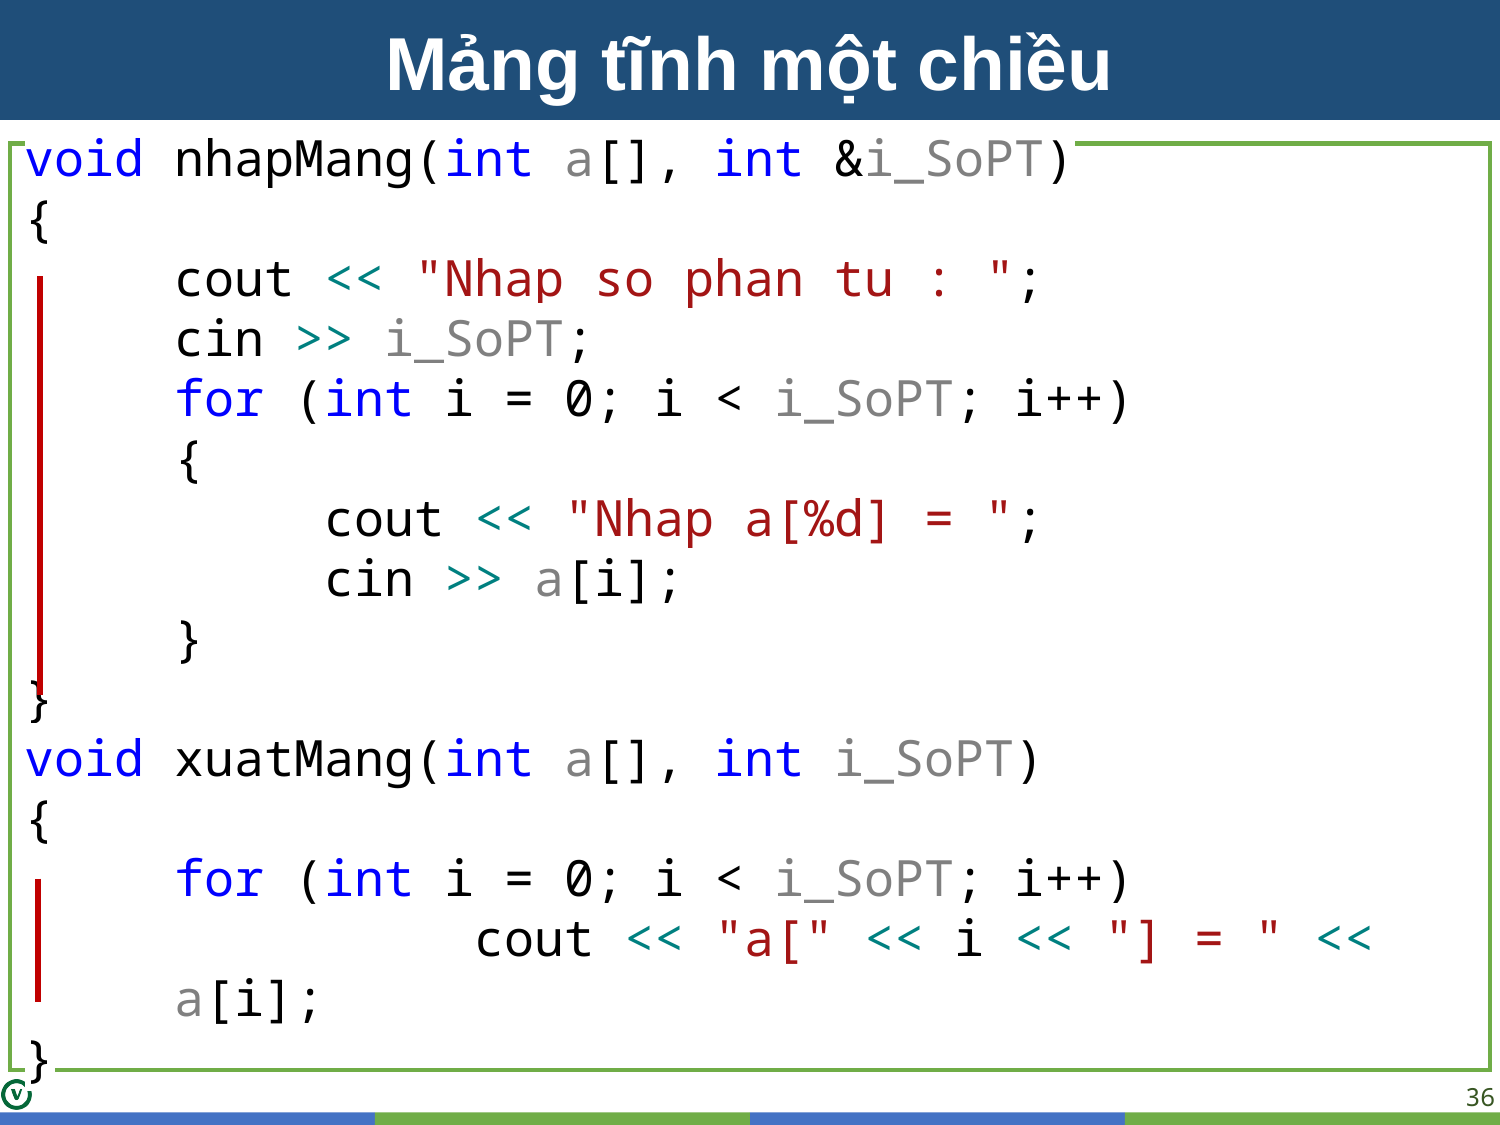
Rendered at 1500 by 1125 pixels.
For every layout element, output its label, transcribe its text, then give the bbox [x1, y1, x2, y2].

text_box Mảng tĩnh một chiều [0, 0, 1500, 120]
picture [1, 1079, 32, 1110]
text_box void nhapMang(int a[], int &i_SoPT) { cout << "Nhap so phan tu : "; cin >> i_SoPT; for (int i = 0; i < i_SoPT; i++) { cout << "Nhap a[%d] = "; cin >> a[i]; } } void xuatMang(int a[], int i_SoPT) { for (int i = 0; i < i_SoPT; i++) cout << "a[" << i << "] = " << a[i]; } [9, 142, 1491, 1071]
